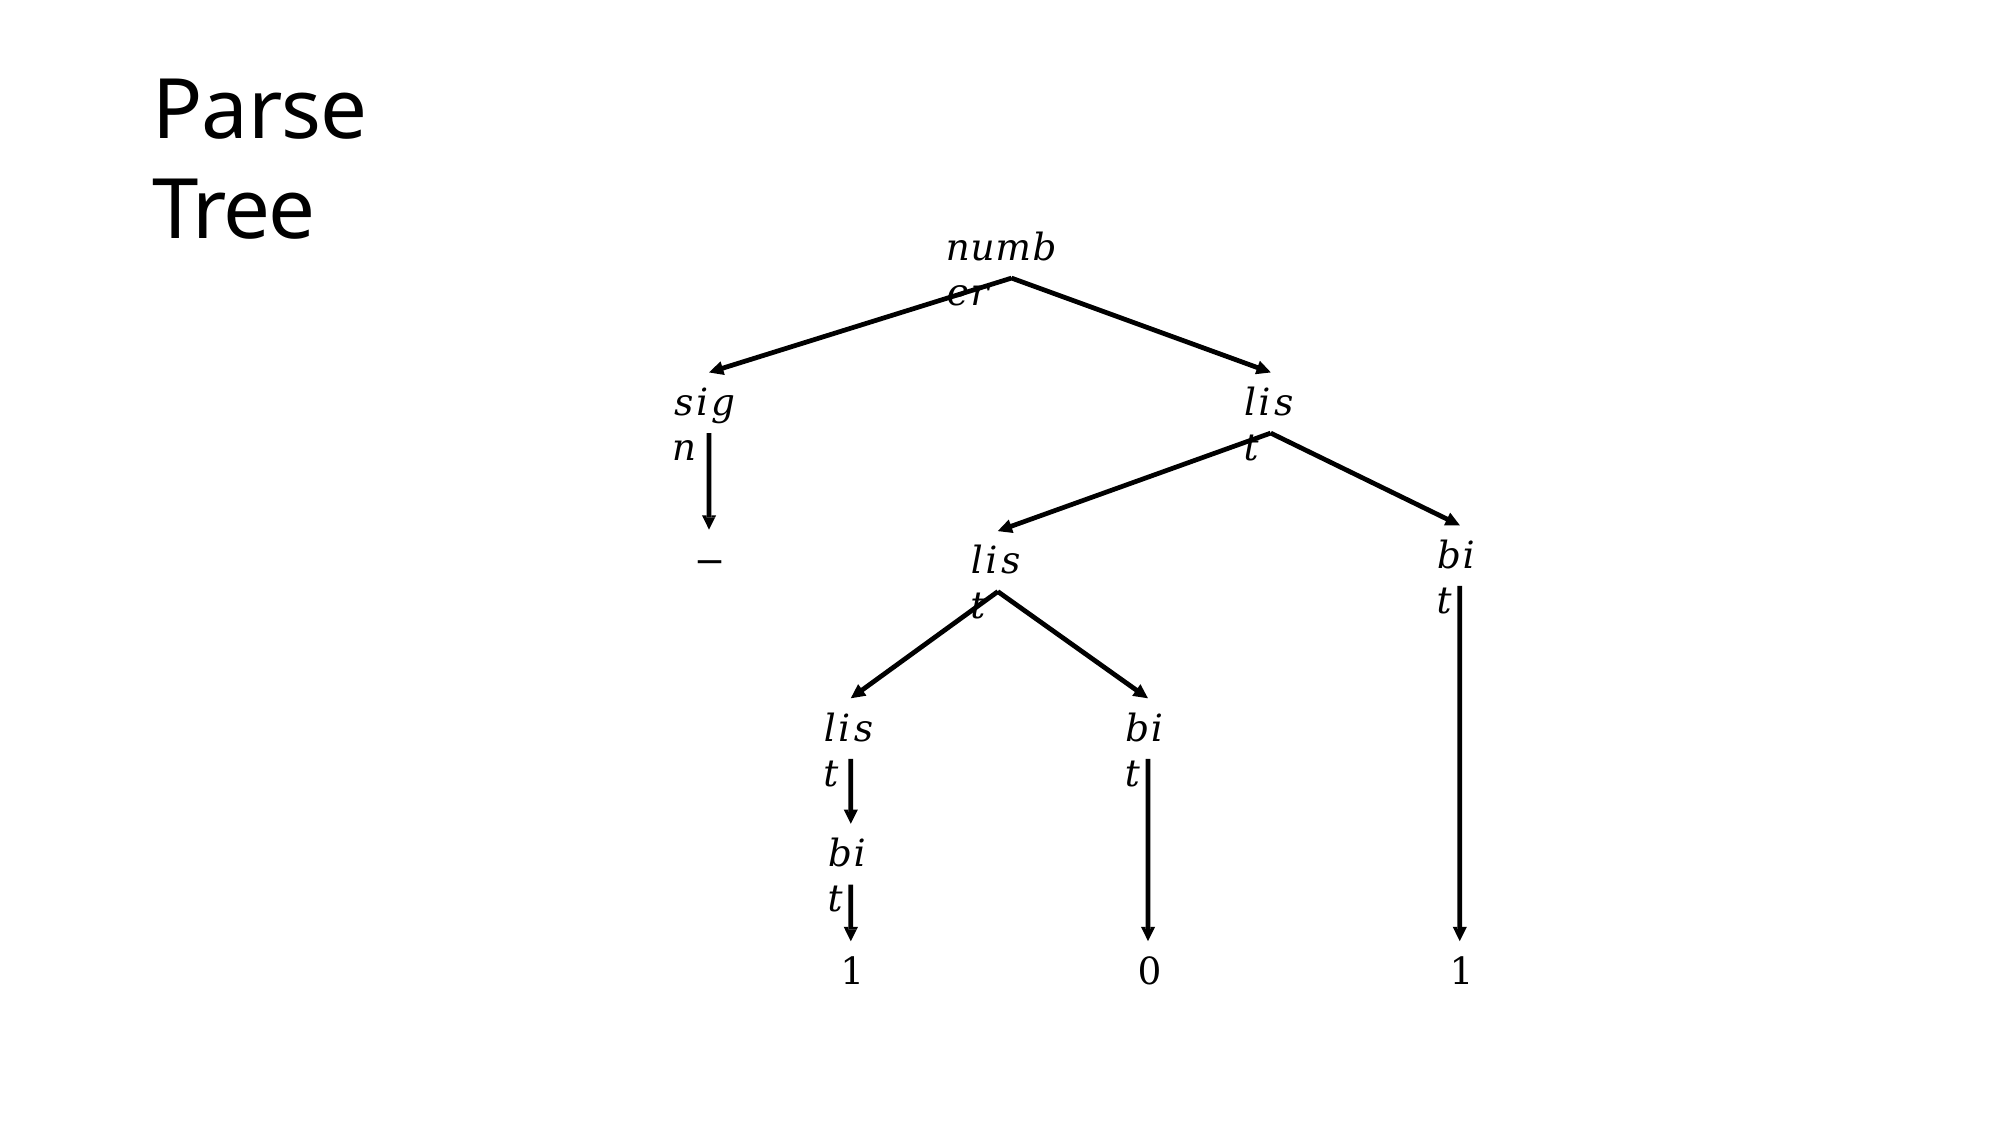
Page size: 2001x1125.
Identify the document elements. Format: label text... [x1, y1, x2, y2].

text_box [1452, 621, 1467, 942]
text_box 𝑠𝑖𝑔𝑛 [669, 375, 748, 468]
text_box 𝑏𝑖𝑡 [1121, 701, 1174, 794]
text_box [850, 611, 967, 699]
title Parse Tree [150, 52, 499, 255]
text_box [701, 433, 717, 530]
text_box 1 [838, 944, 864, 992]
text_box [997, 441, 1240, 533]
text_box − [692, 532, 725, 580]
text_box [843, 920, 858, 942]
text_box 𝑏𝑖𝑡 [824, 827, 876, 920]
text_box [843, 794, 858, 824]
text_box 𝑛𝑢𝑚𝑏𝑒𝑟 [943, 220, 1079, 299]
text_box 𝑙𝑖𝑠𝑡 [967, 534, 1028, 627]
text_box 𝑛𝑢𝑚𝑏𝑒𝑟 [943, 281, 1079, 313]
text_box [709, 275, 1271, 376]
text_box 0 [1135, 944, 1161, 992]
text_box 𝑏𝑖𝑡 [1433, 528, 1485, 621]
text_box 1 [1447, 944, 1473, 992]
text_box [1140, 794, 1156, 942]
text_box [1028, 610, 1148, 699]
text_box 𝑙𝑖𝑠𝑡 [820, 701, 881, 794]
text_box [1301, 445, 1460, 526]
text_box 𝑙𝑖𝑠𝑡 [1240, 375, 1301, 468]
